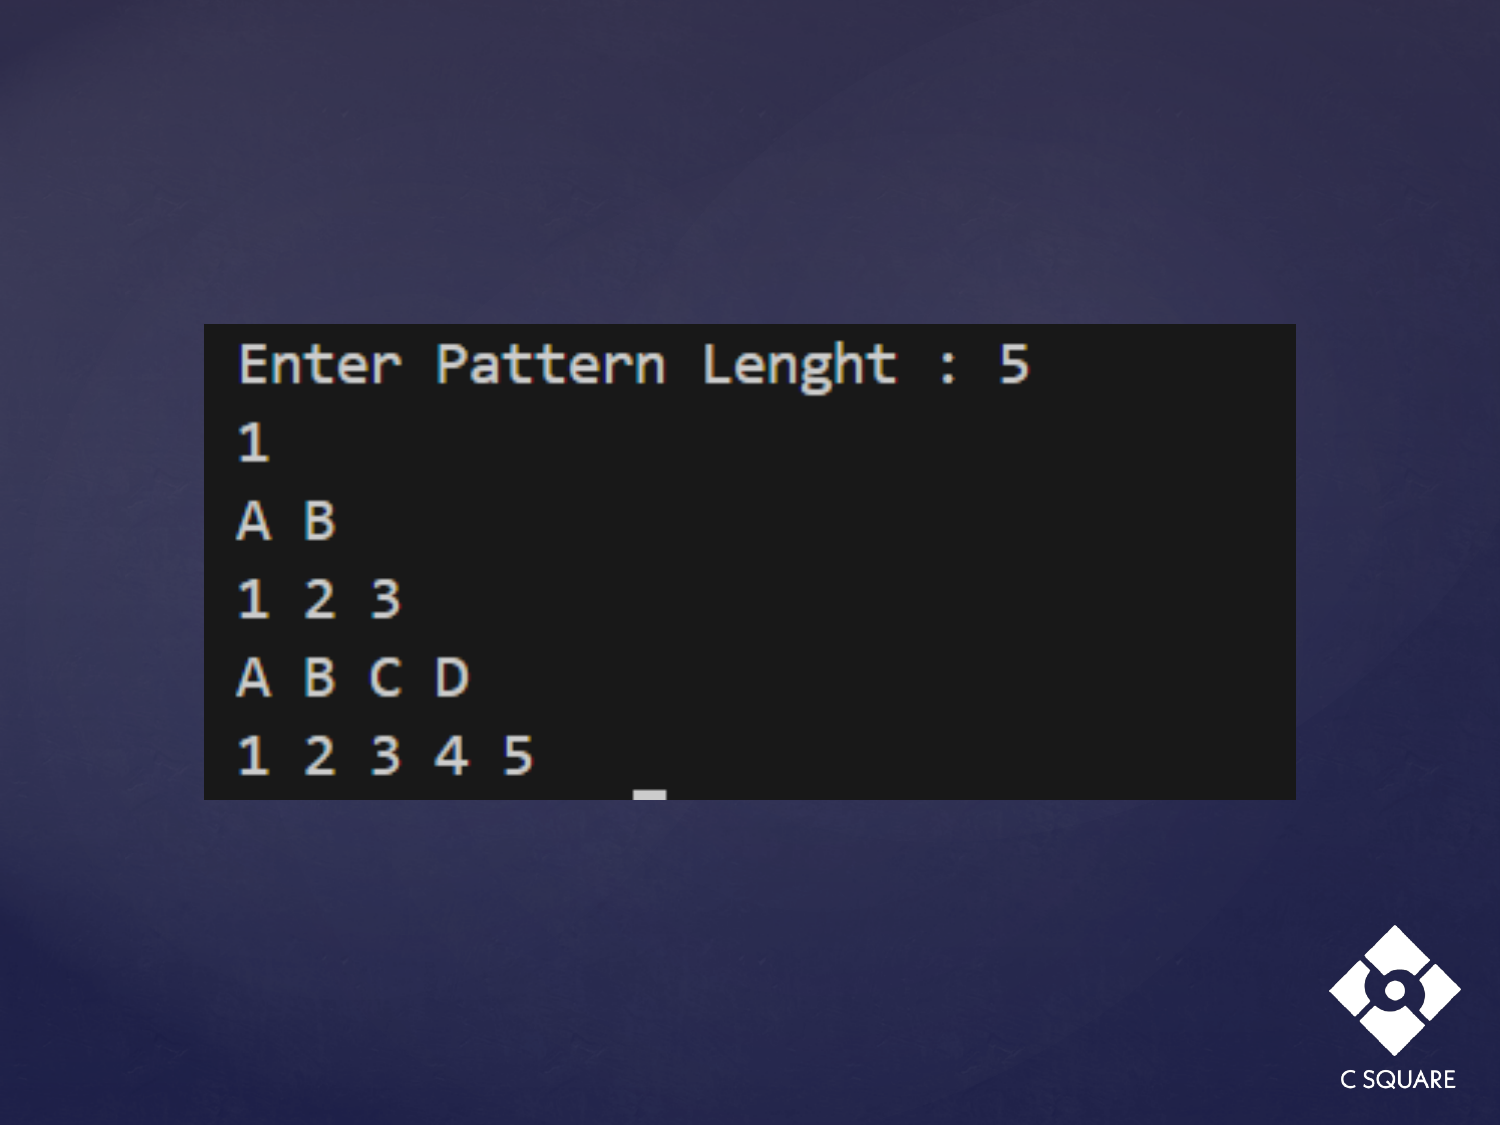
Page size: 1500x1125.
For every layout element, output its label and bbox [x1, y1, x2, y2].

picture [1275, 861, 1500, 1124]
picture [203, 324, 1297, 801]
